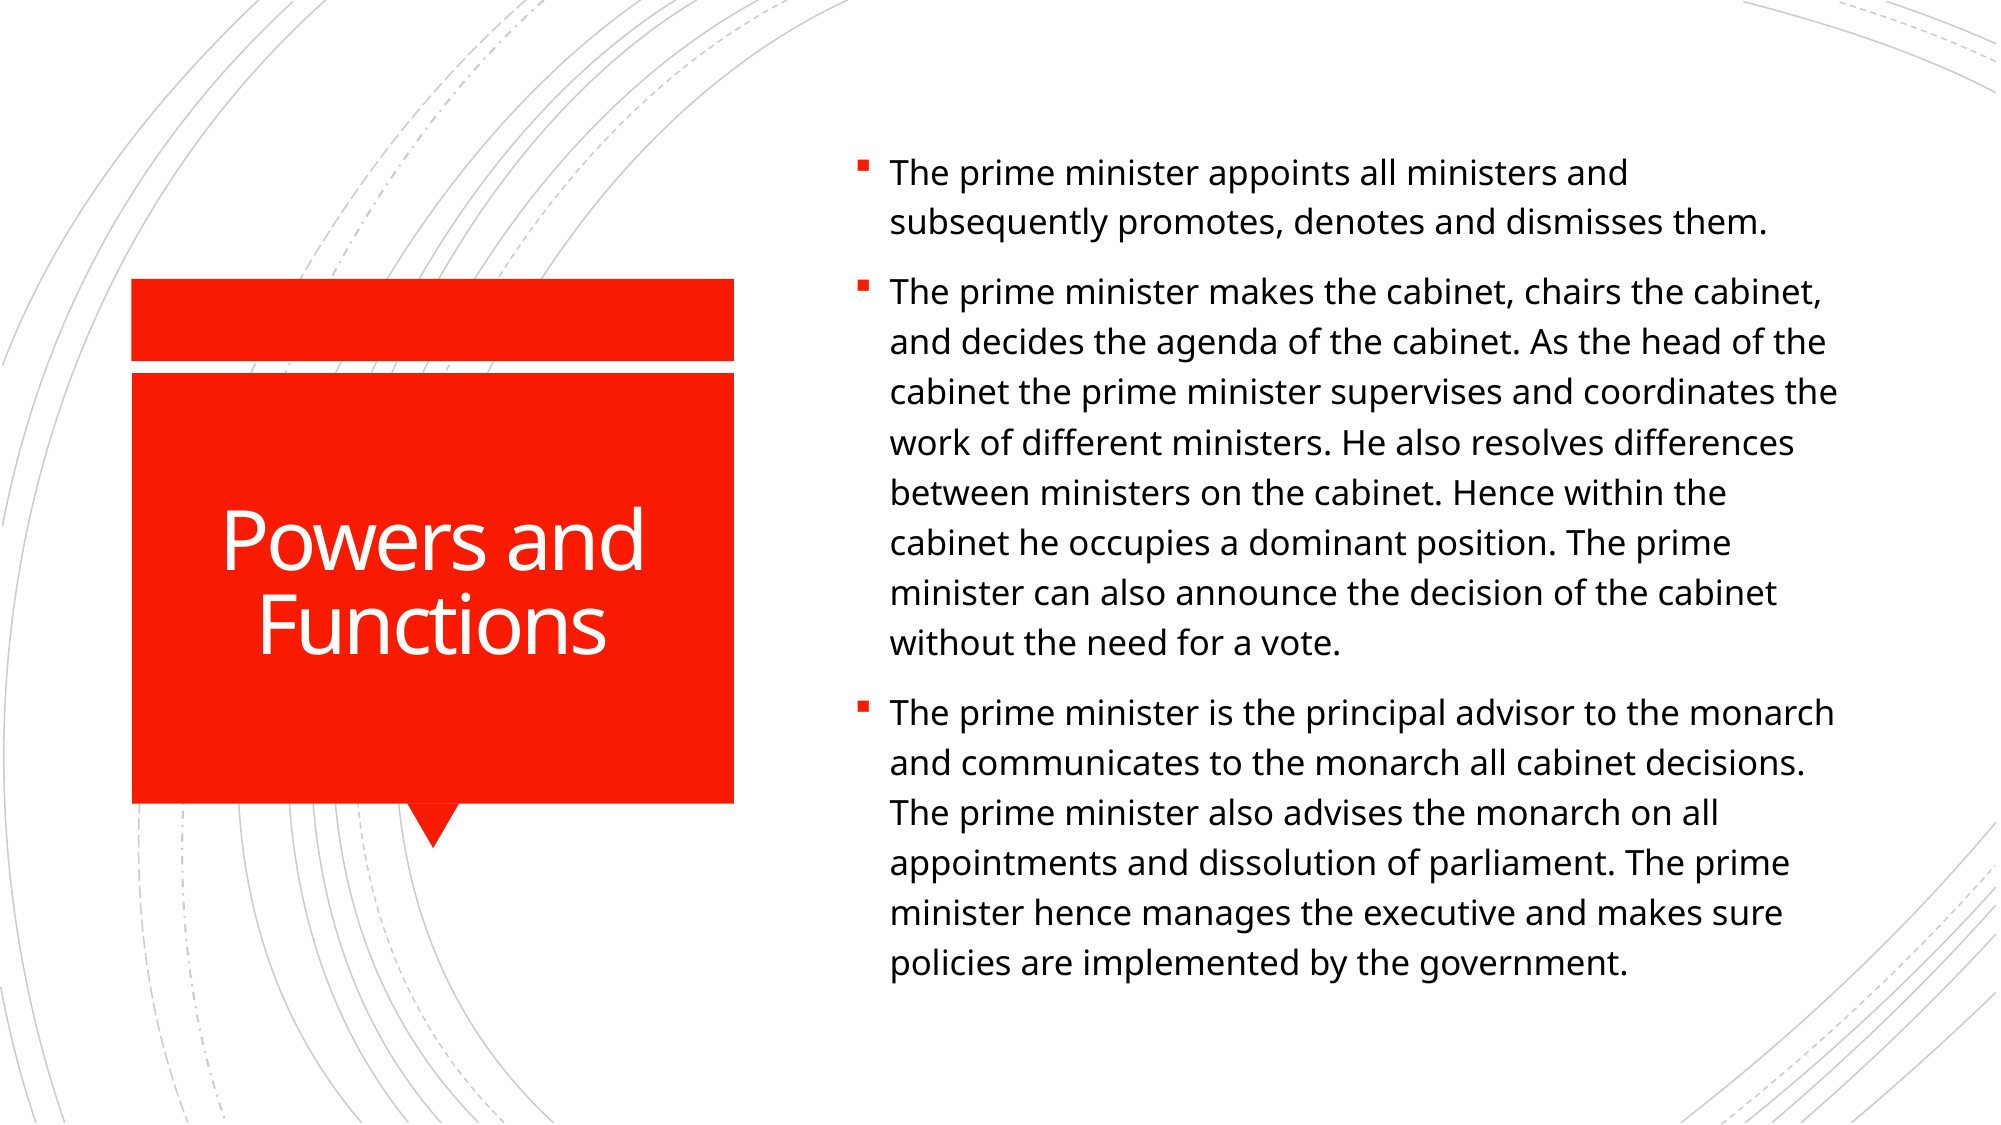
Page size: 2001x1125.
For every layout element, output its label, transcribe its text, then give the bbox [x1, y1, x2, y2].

list The prime minister appoints all ministers and subsequently promotes, denotes and dismisses them. The prime minister makes the cabinet, chairs the cabinet, and decides the agenda of the cabinet. As the head of the cabinet the prime minister supervises and coordinates the work of different ministers. He also resolves differences between ministers on the cabinet. Hence within the cabinet he occupies a dominant position. The prime minister can also announce the decision of the cabinet without the need for a vote. The prime minister is the principal advisor to the monarch and communicates to the monarch all cabinet decisions. The prime minister also advises the monarch on all appointments and dissolution of parliament. The prime minister hence manages the executive and makes sure policies are implemented by the government. [839, 131, 1871, 993]
title Powers and Functions [145, 385, 720, 789]
